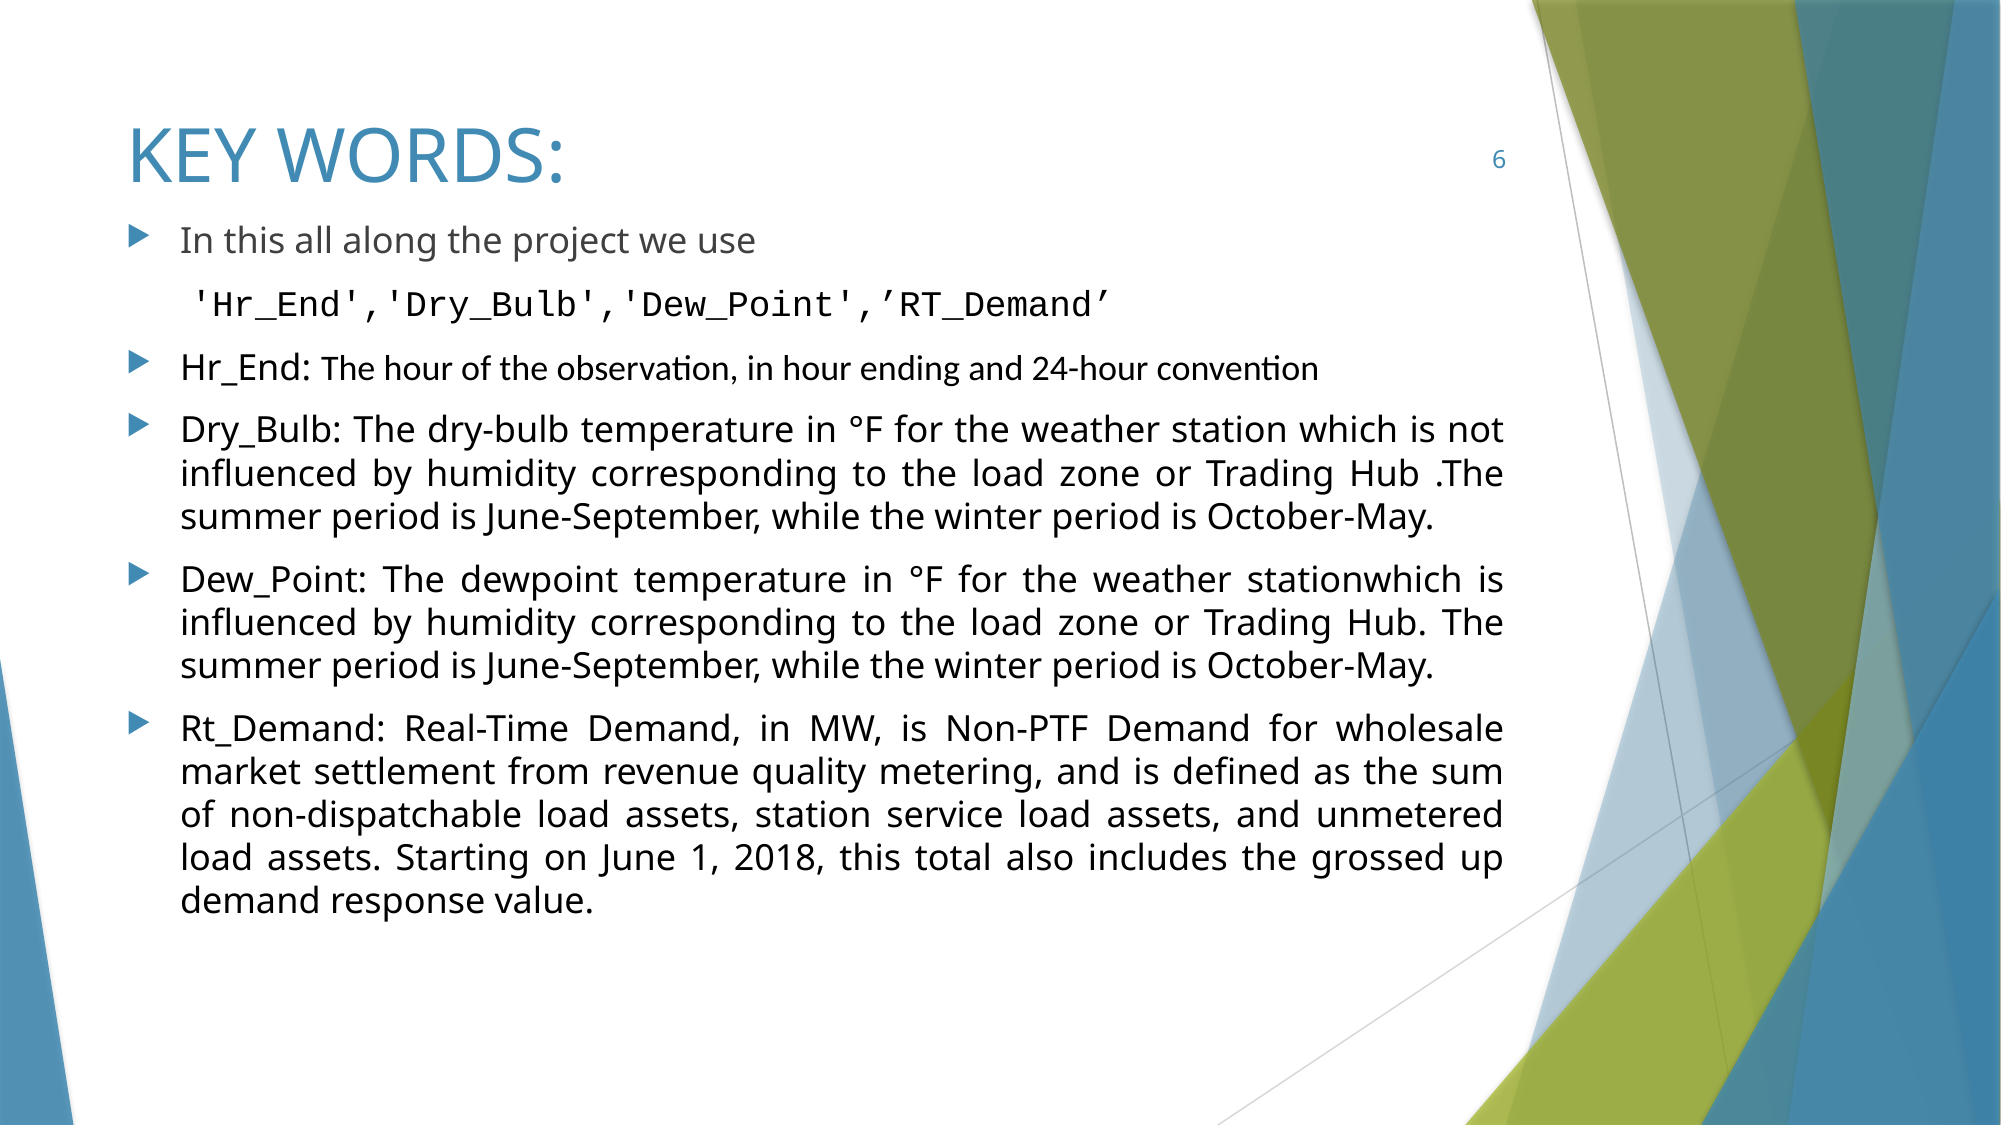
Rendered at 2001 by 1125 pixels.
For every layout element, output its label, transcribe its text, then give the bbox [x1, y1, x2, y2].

title KEY WORDS: [111, 99, 1522, 210]
slide_number 6 [1409, 131, 1522, 191]
list In this all along the project we use 'Hr_End','Dry_Bulb','Dew_Point',’RT_Demand’ Hr_End: The hour of the observation, in hour ending and 24-hour convention Dry_Bulb: The dry-bulb temperature in °F for the weather station which is not influenced by humidity corresponding to the load zone or Trading Hub .The summer period is June-September, while the winter period is October-May. Dew_Point: The dewpoint temperature in °F for the weather stationwhich is influenced by humidity corresponding to the load zone or Trading Hub. The summer period is June-September, while the winter period is October-May. Rt_Demand: Real-Time Demand, in MW, is Non-PTF Demand for wholesale market settlement from revenue quality metering, and is defined as the sum of non-dispatchable load assets, station service load assets, and unmetered load assets. Starting on June 1, 2018, this total also includes the grossed up demand response value. [111, 210, 1522, 992]
